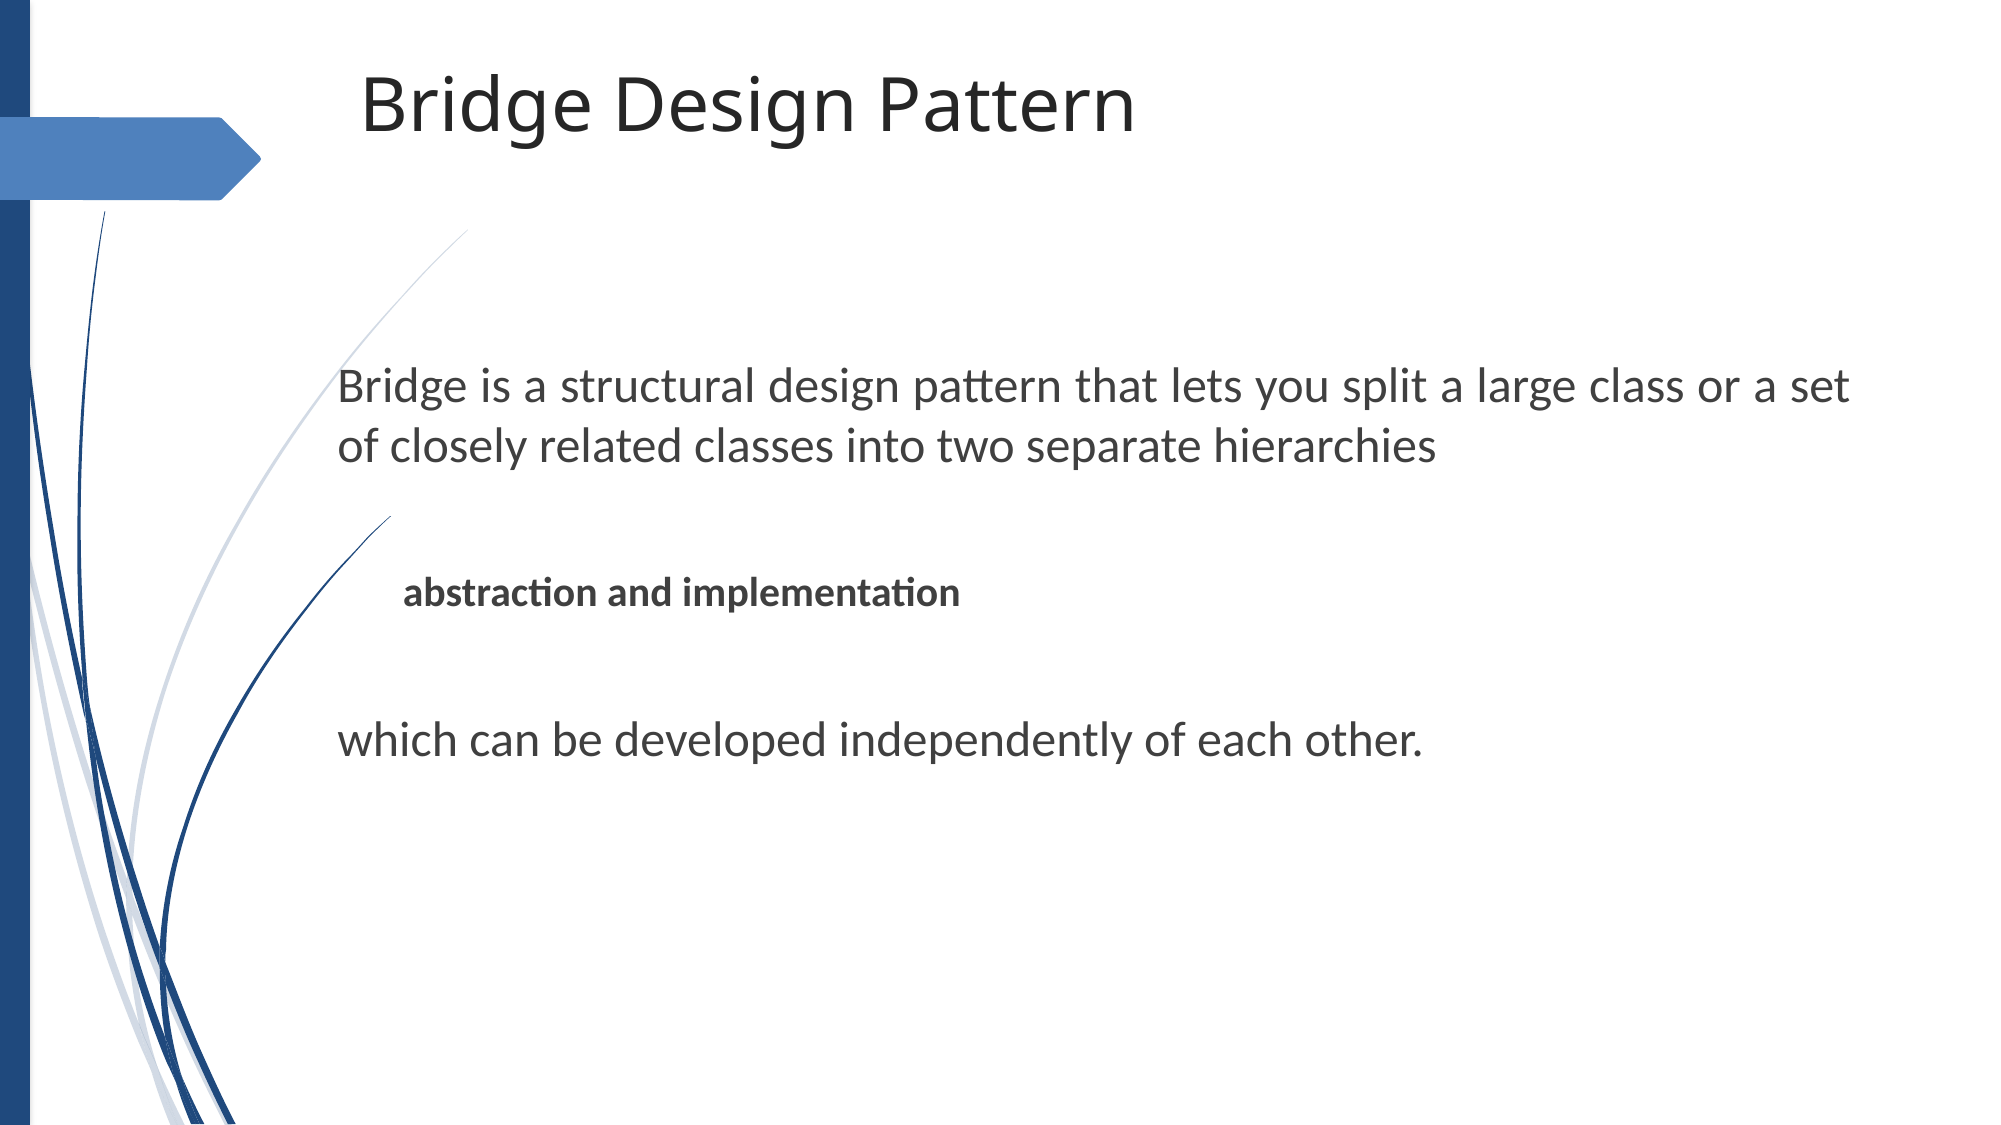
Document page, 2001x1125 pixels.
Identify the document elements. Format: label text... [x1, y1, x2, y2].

title Bridge Design Pattern [344, 48, 1807, 193]
list Bridge is a structural design pattern that lets you split a large class or a set of closely related classes into two separate hierarchies abstraction and implementation which can be developed independently of each other. [322, 264, 1868, 1041]
